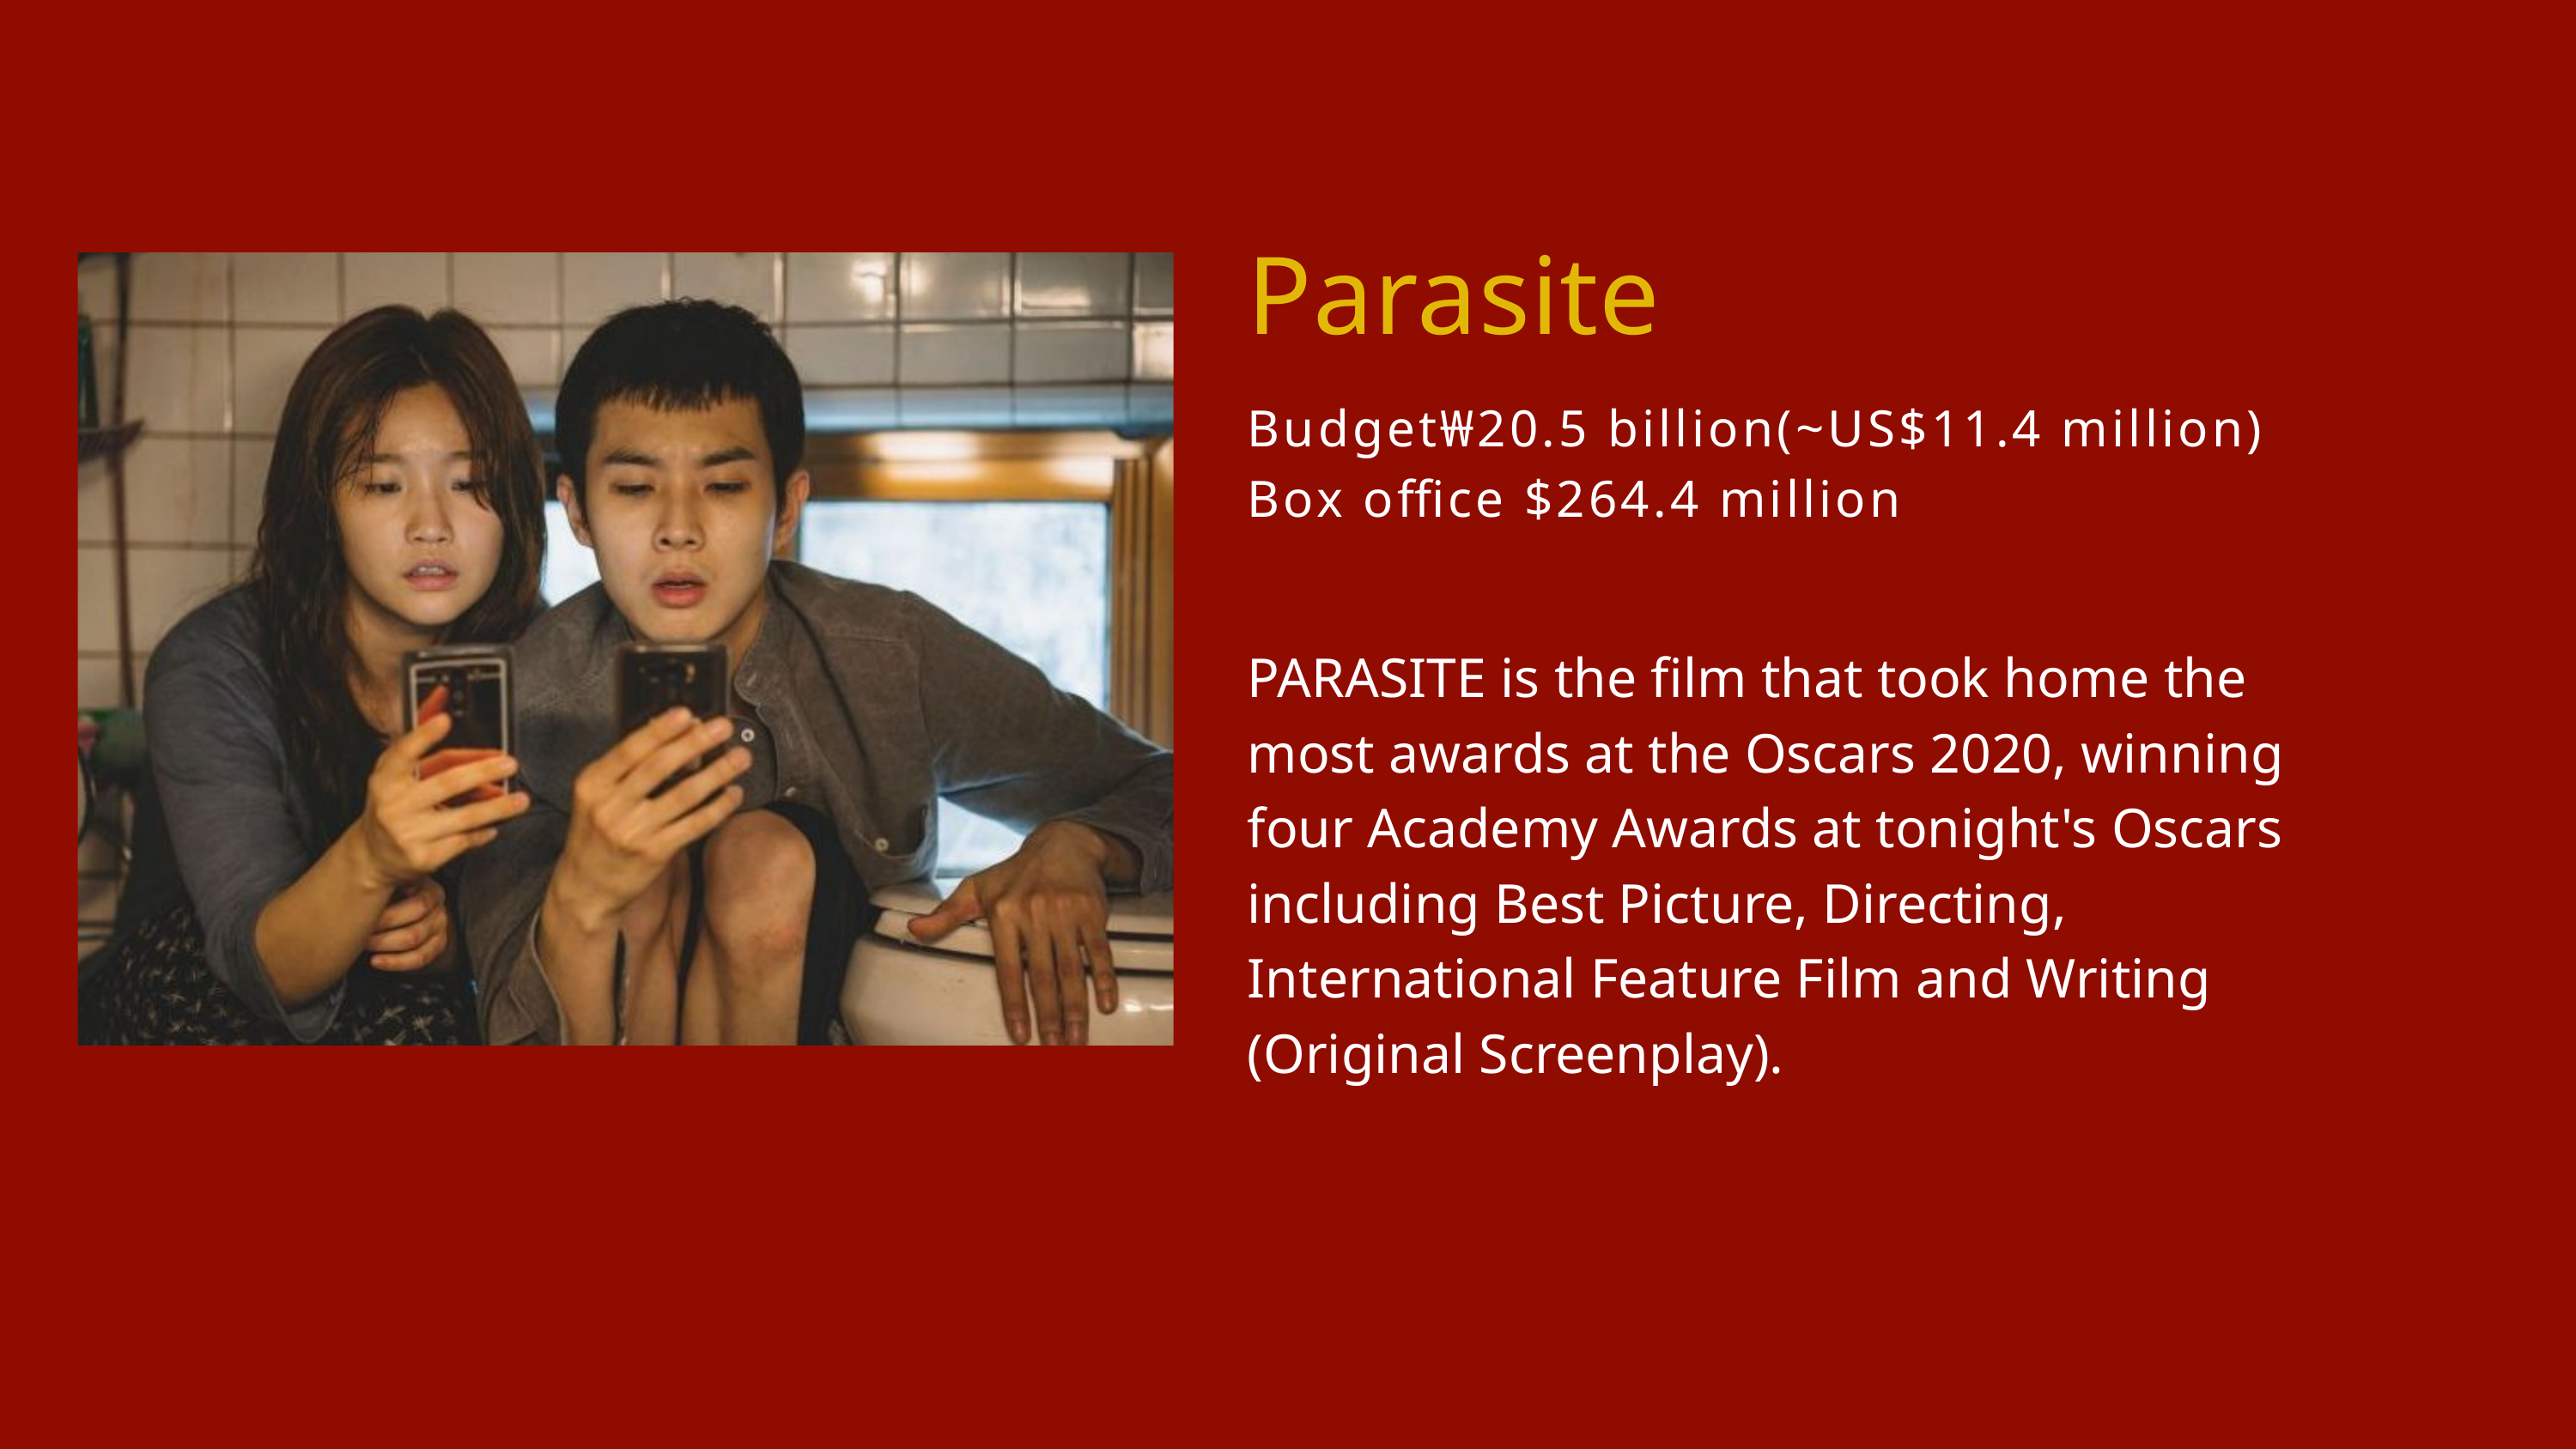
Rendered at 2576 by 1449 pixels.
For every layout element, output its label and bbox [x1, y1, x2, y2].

picture [77, 252, 1174, 1046]
text_box [1247, 218, 2432, 1080]
